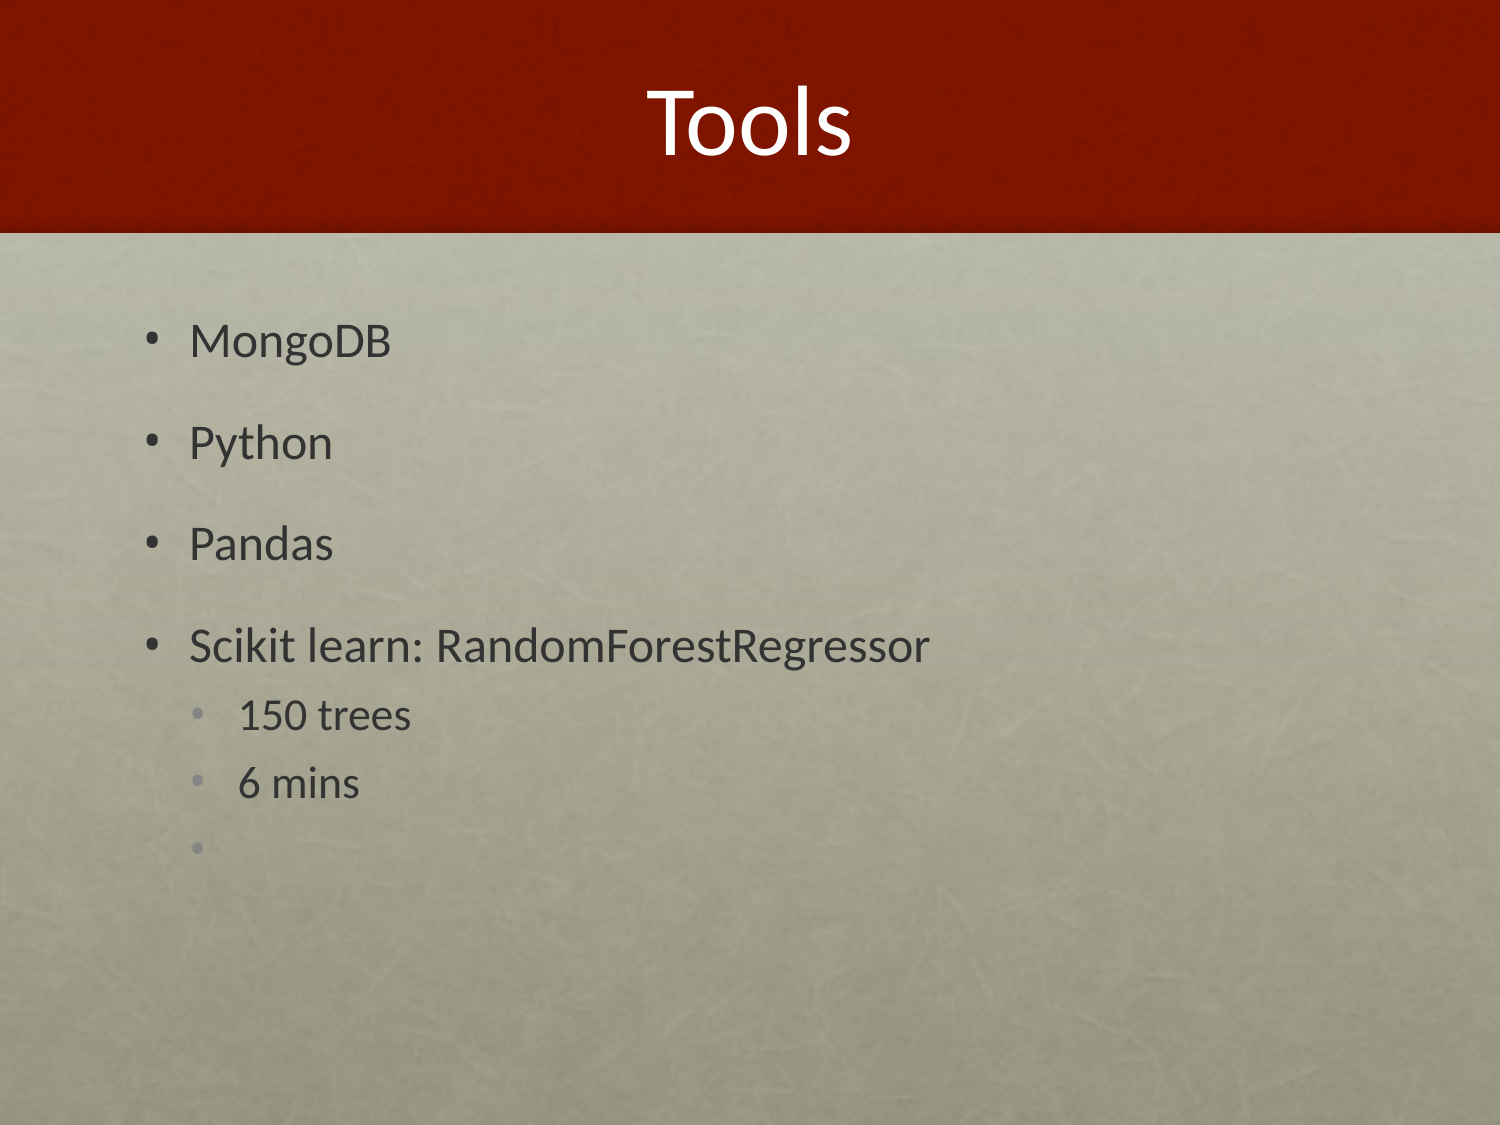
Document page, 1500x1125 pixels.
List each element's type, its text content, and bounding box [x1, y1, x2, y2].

title Tools [127, 10, 1372, 221]
picture [0, 214, 1500, 1125]
list MongoDB Python Pandas Scikit learn: RandomForestRegressor 150 trees 6 mins [127, 299, 1372, 1005]
